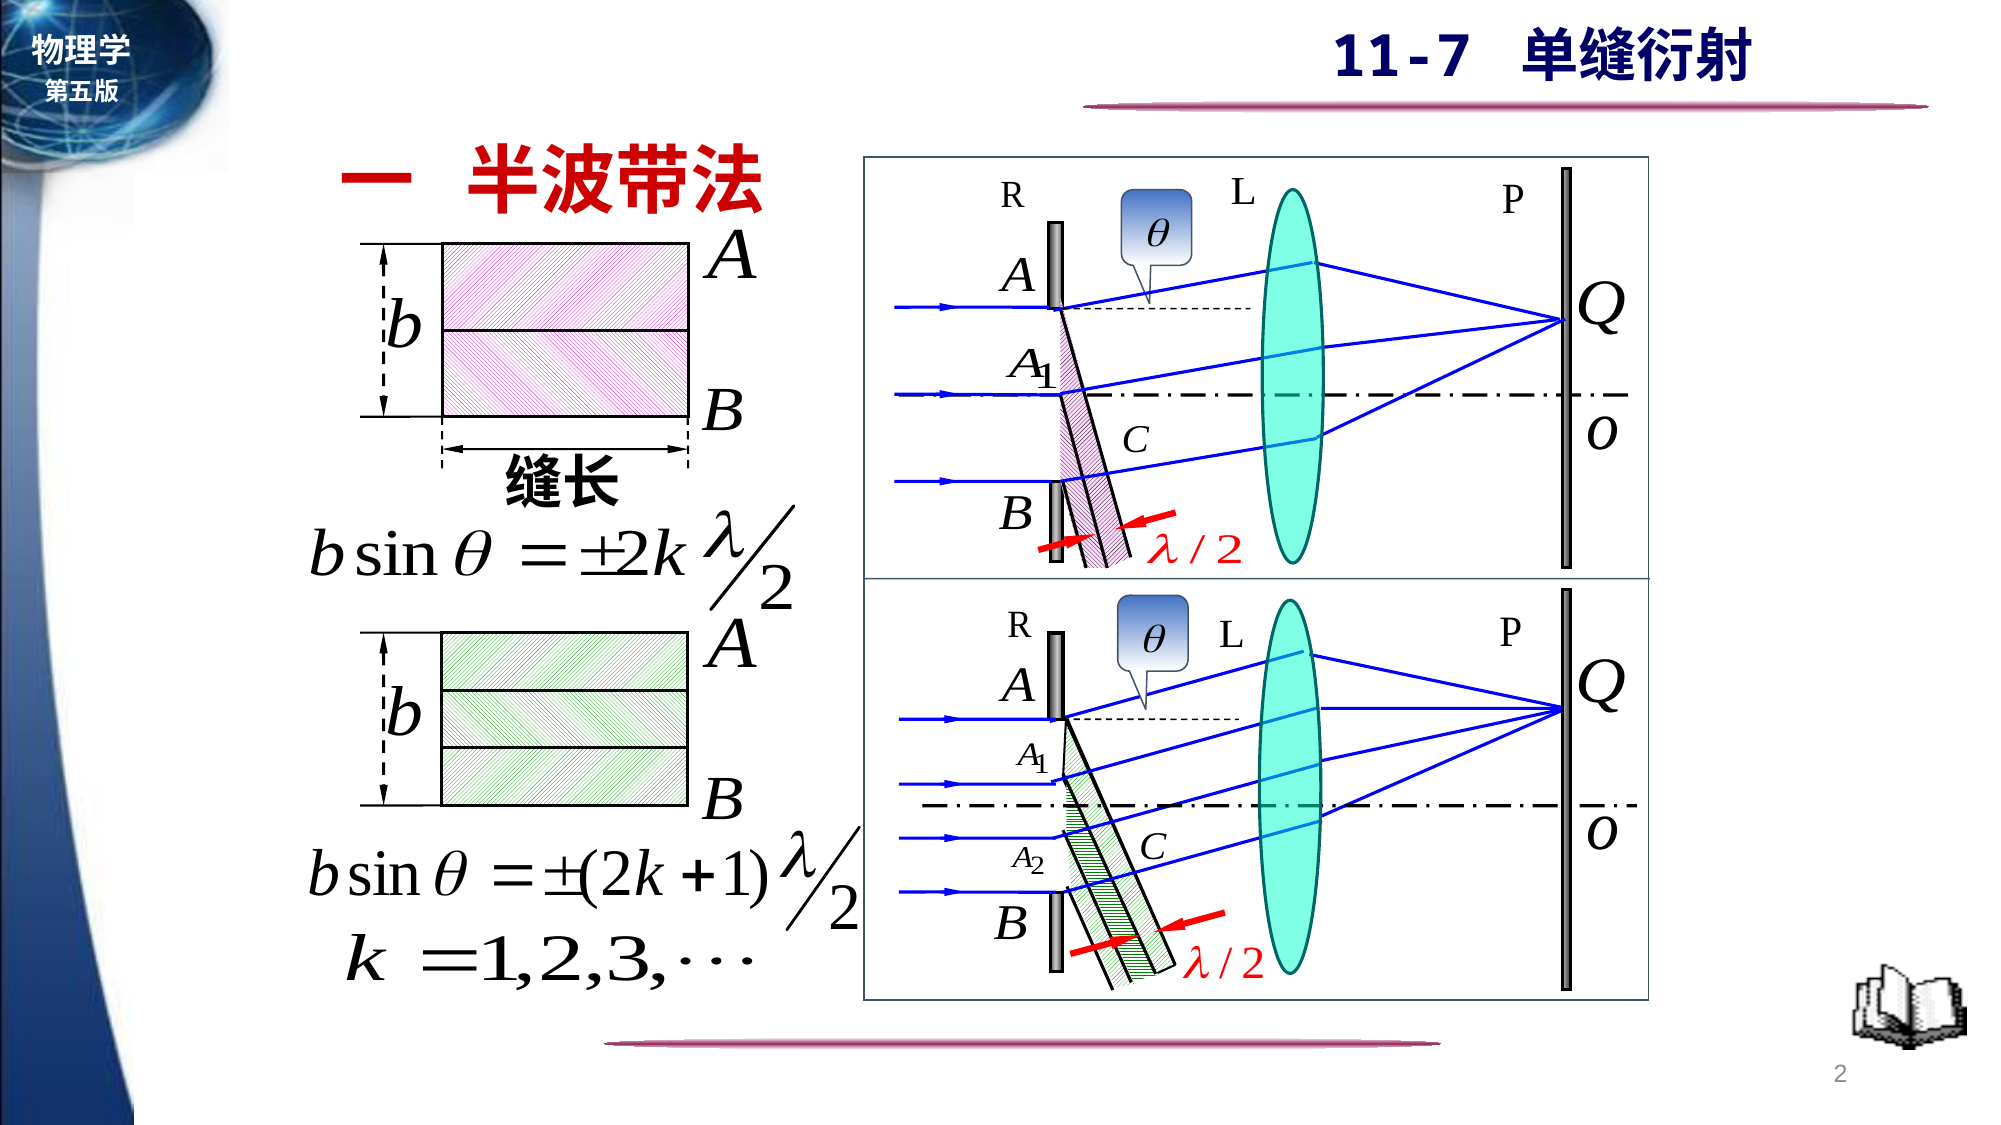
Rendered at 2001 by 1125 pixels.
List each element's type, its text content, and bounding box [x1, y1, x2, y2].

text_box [299, 812, 863, 946]
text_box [1220, 164, 1324, 563]
picture [1850, 962, 1967, 1050]
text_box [863, 990, 1649, 1000]
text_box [338, 928, 763, 1000]
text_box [299, 491, 814, 626]
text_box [863, 157, 1649, 578]
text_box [360, 211, 766, 524]
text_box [1053, 252, 1220, 482]
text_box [991, 297, 1250, 573]
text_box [1324, 252, 1566, 482]
picture [0, 0, 229, 1125]
slide_number 2 [1412, 1042, 1863, 1103]
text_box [360, 600, 766, 828]
text_box 一 半波带法 [324, 124, 864, 230]
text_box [863, 578, 1650, 990]
